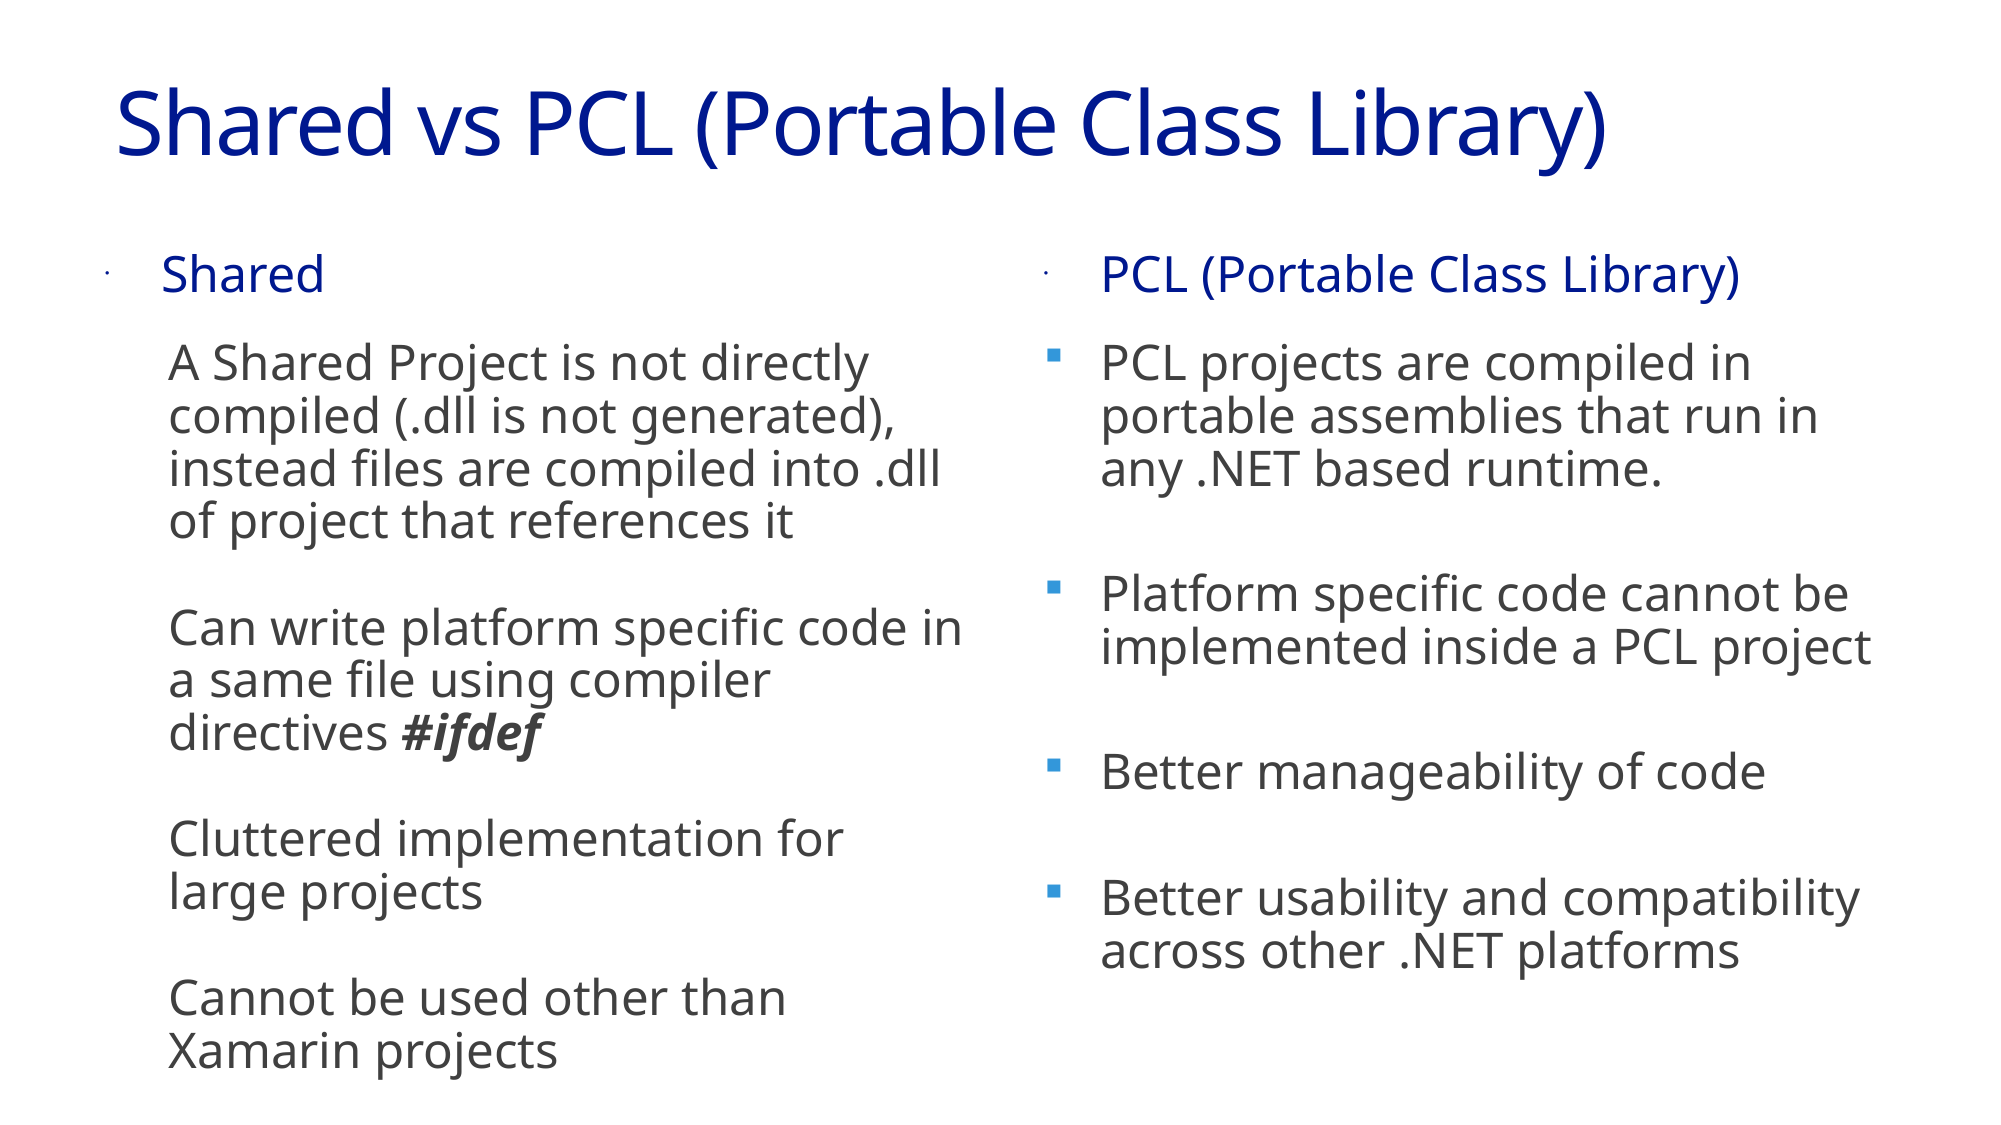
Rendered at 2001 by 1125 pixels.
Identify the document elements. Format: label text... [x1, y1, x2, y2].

list A Shared Project is not directly compiled (.dll is not generated), instead files are compiled into .dll of project that references it Can write platform specific code in a same file using compiler directives #ifdef Cluttered implementation for large projects Cannot be used other than Xamarin projects [105, 337, 966, 823]
text_box PCL (Portable Class Library) [1044, 219, 1905, 304]
title Shared vs PCL (Portable Class Library) [100, 64, 1900, 172]
text_box Shared [105, 219, 966, 304]
text_box PCL projects are compiled in portable assemblies that run in any .NET based runtime. Platform specific code cannot be implemented inside a PCL project Better manageability of code Better usability and compatibility across other .NET platforms [1044, 337, 1905, 702]
